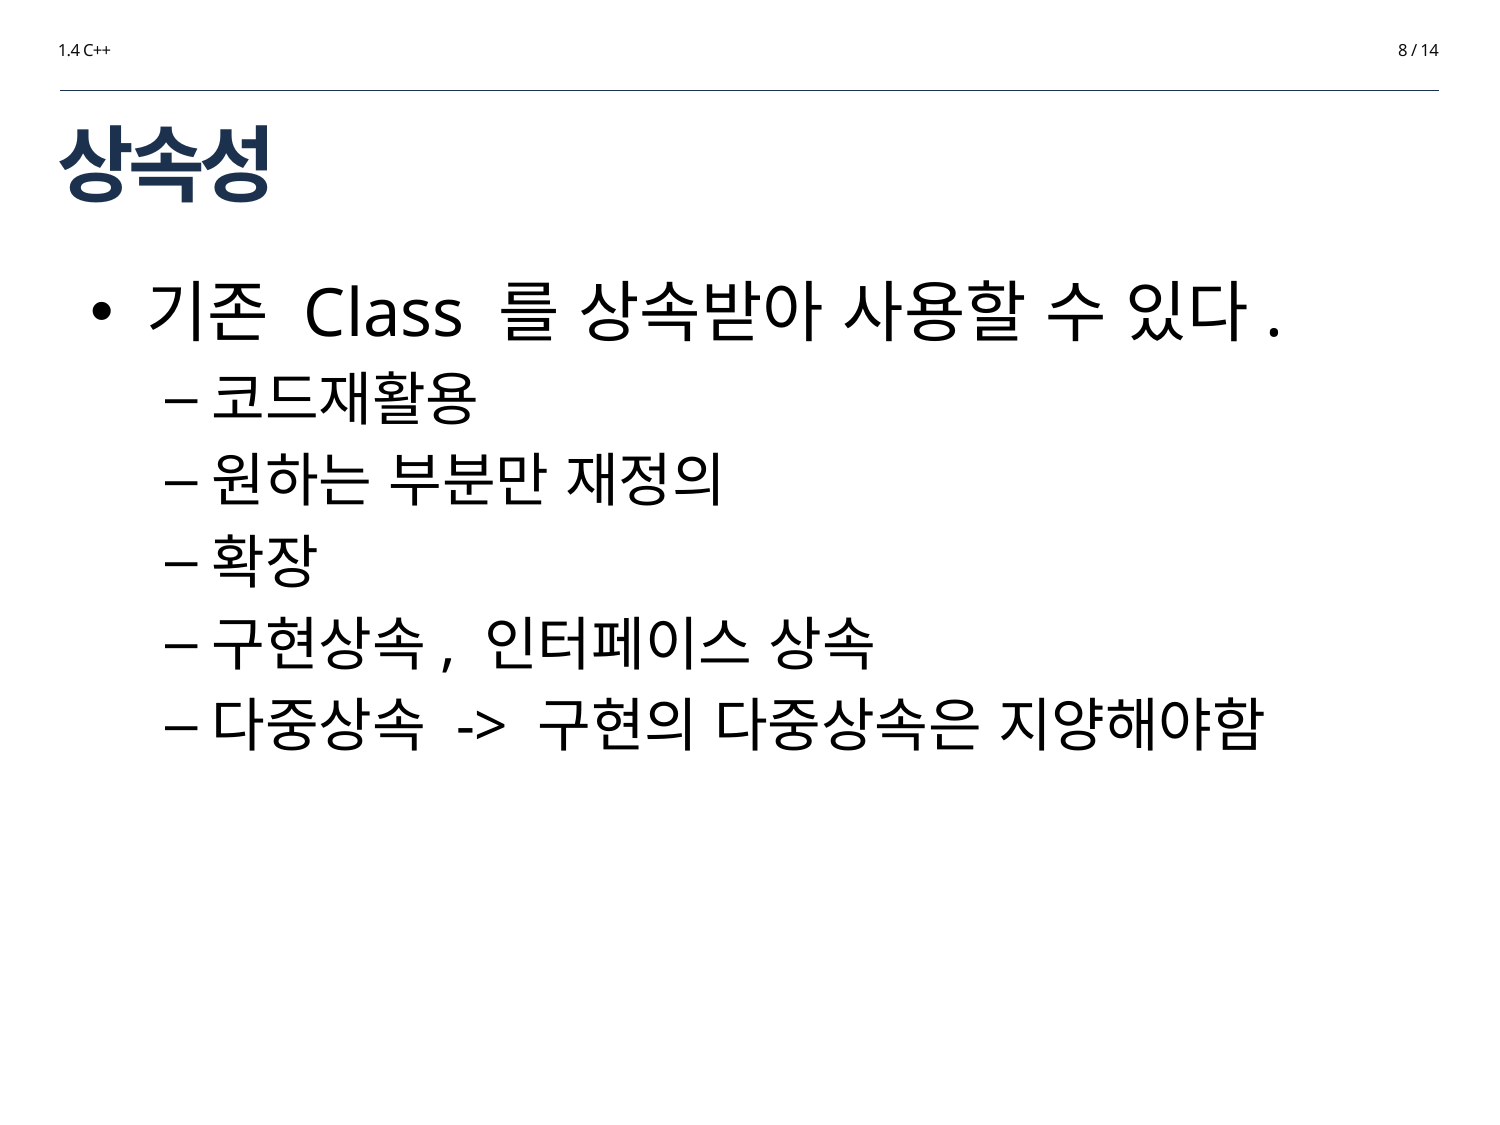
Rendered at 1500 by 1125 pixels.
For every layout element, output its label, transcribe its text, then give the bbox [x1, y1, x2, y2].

title 상속성 [42, 114, 1190, 211]
text_box 8 / 14 [1193, 32, 1454, 70]
text_box 1.4 C++ [43, 31, 303, 67]
list 기존 Class 를 상속받아 사용할 수 있다. 코드재활용 원하는 부분만 재정의 확장 구현상속, 인터페이스 상속 다중상속 -> 구현의 다중상속은 지양해야함 [75, 262, 1425, 1005]
